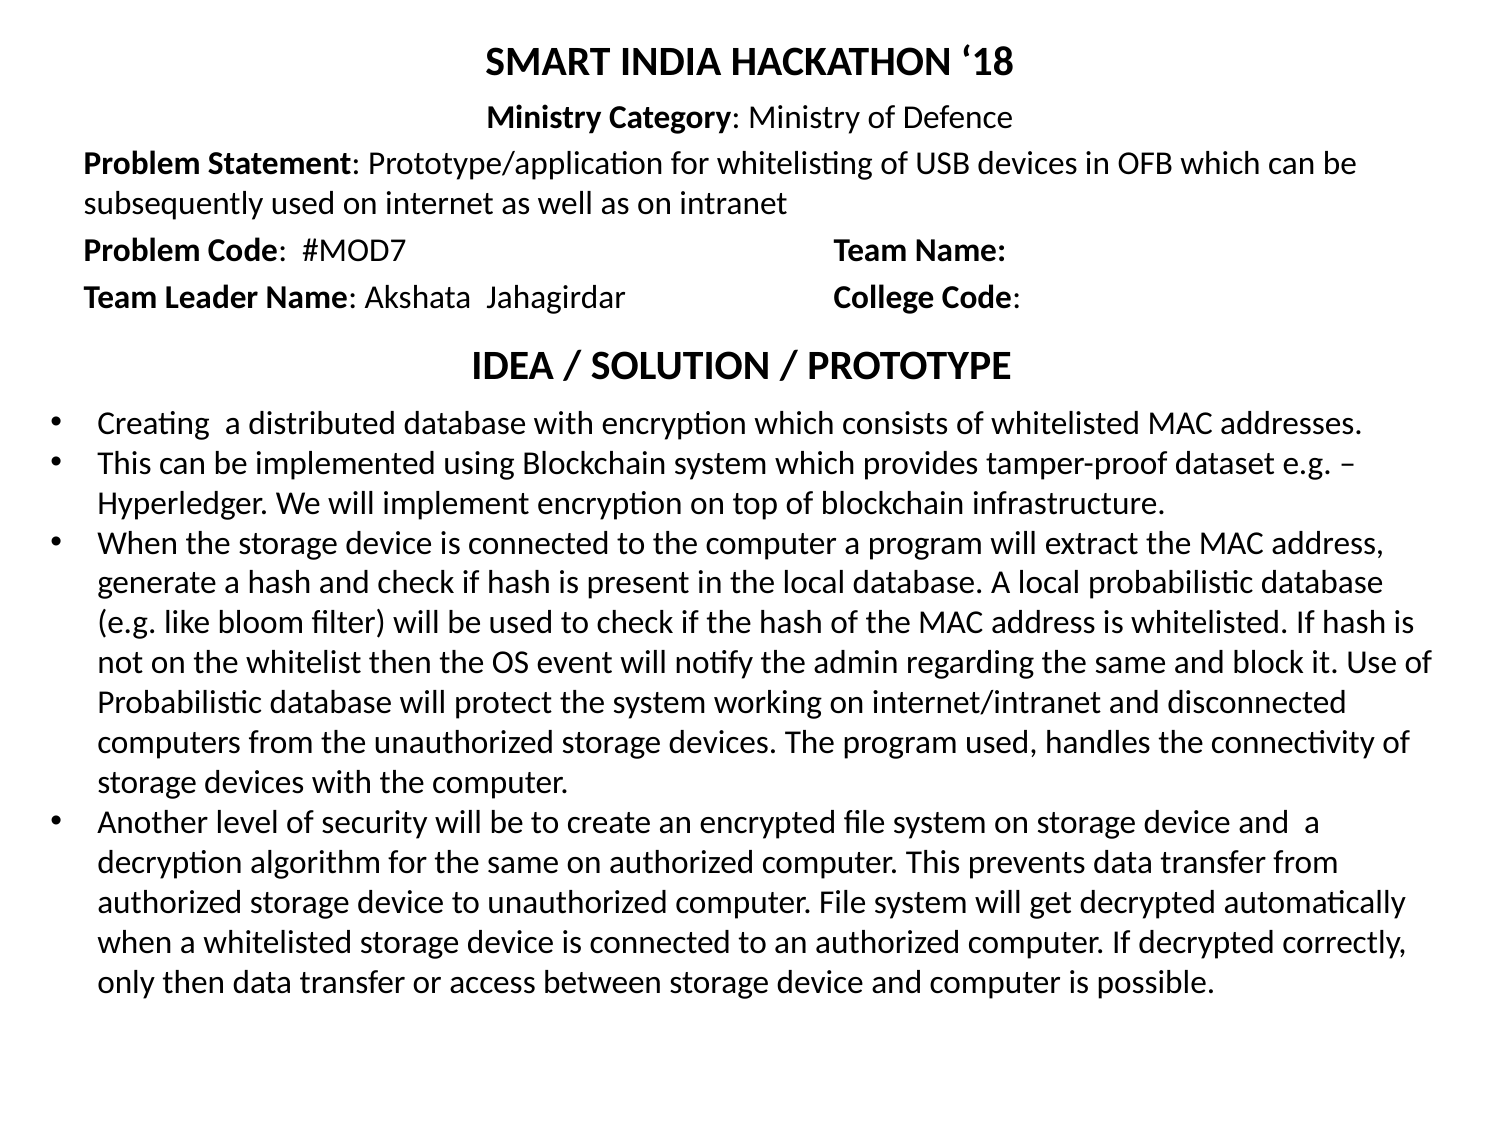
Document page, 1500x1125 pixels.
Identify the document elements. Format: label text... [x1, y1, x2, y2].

text_box IDEA / SOLUTION / PROTOTYPE [347, 330, 1136, 393]
text_box Creating a distributed database with encryption which consists of whitelisted MAC addresses. This can be implemented using Blockchain system which provides tamper-proof dataset e.g. – Hyperledger. We will implement encryption on top of blockchain infrastructure. When the storage device is connected to the computer a program will extract the MAC address, generate a hash and check if hash is present in the local database. A local probabilistic database (e.g. like bloom filter) will be used to check if the hash of the MAC address is whitelisted. If hash is not on the whitelist then the OS event will notify the admin regarding the same and block it. Use of Probabilistic database will protect the system working on internet/intranet and disconnected computers from the unauthorized storage devices. The program used, handles the connectivity of storage devices with the computer. Another level of security will be to create an encrypted file system on storage device and a decryption algorithm for the same on authorized computer. This prevents data transfer from authorized storage device to unauthorized computer. File system will get decrypted automatically when a whitelisted storage device is connected to an authorized computer. If decrypted correctly, only then data transfer or access between storage device and computer is possible. [35, 393, 1461, 1091]
title SMART INDIA HACKATHON ‘18 [75, 24, 1425, 87]
list Ministry Category: Ministry of Defence Problem Statement: Prototype/application for whitelisting of USB devices in OFB which can be subsequently used on internet as well as on intranet Problem Code: #MOD7 Team Name: Team Leader Name: Akshata Jahagirdar College Code: [68, 87, 1432, 331]
